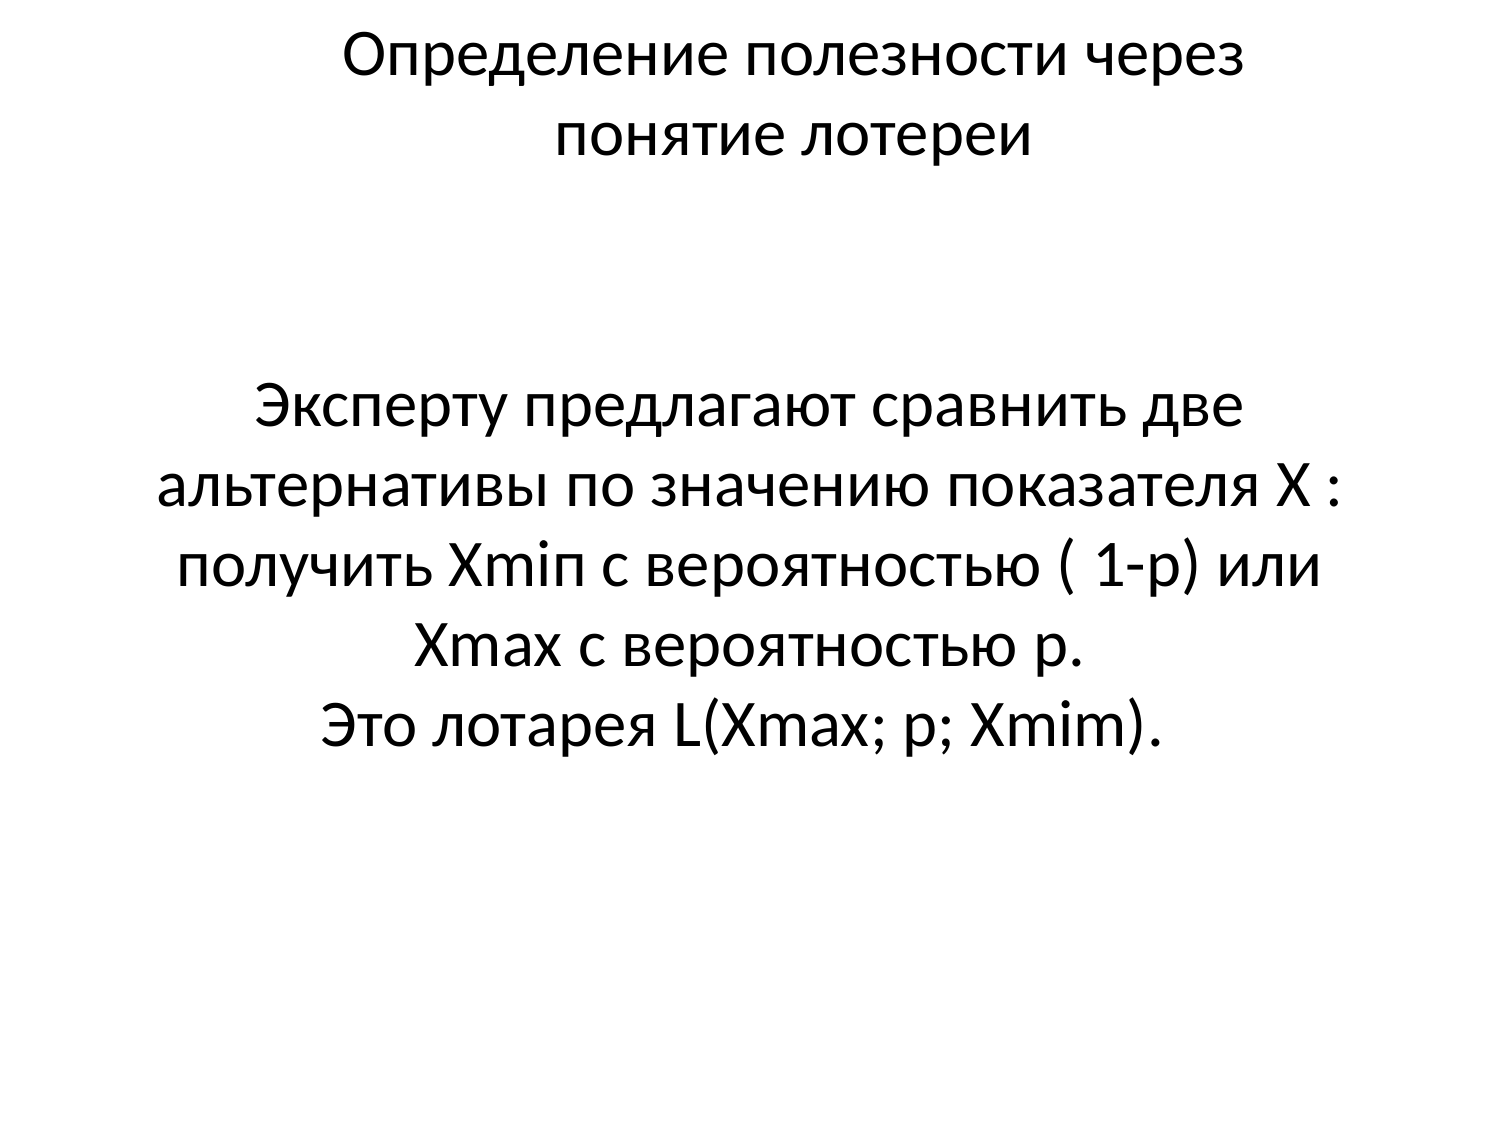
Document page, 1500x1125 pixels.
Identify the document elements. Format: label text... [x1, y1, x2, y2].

text_box Эксперту предлагают сравнить две альтернативы по значению показателя X : получить Хmіп с вероятностью ( 1-р) или Хmах с вероятностью р. Это лотарея L(Xmax; p; Xmim). [117, 352, 1382, 768]
text_box Определение полезности через понятие лотереи [135, 1, 1453, 176]
